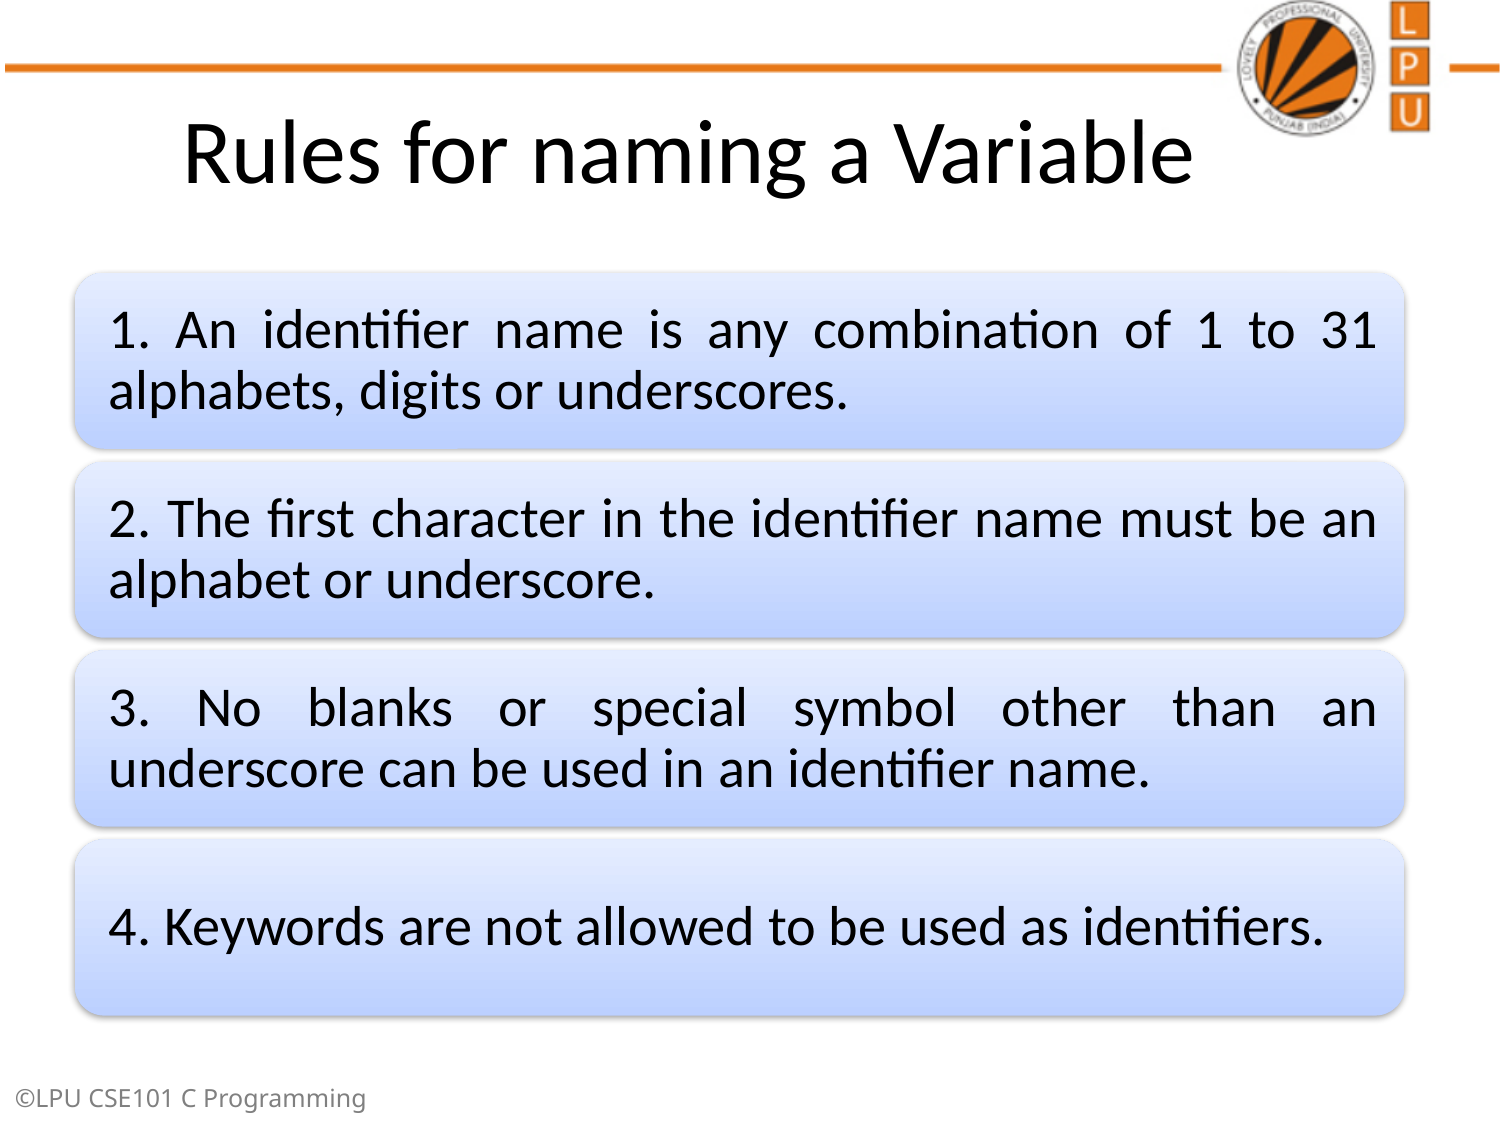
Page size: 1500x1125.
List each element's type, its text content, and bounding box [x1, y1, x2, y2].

title Rules for naming a Variable [24, 62, 1355, 231]
picture [5, 0, 1500, 155]
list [74, 262, 1405, 1026]
